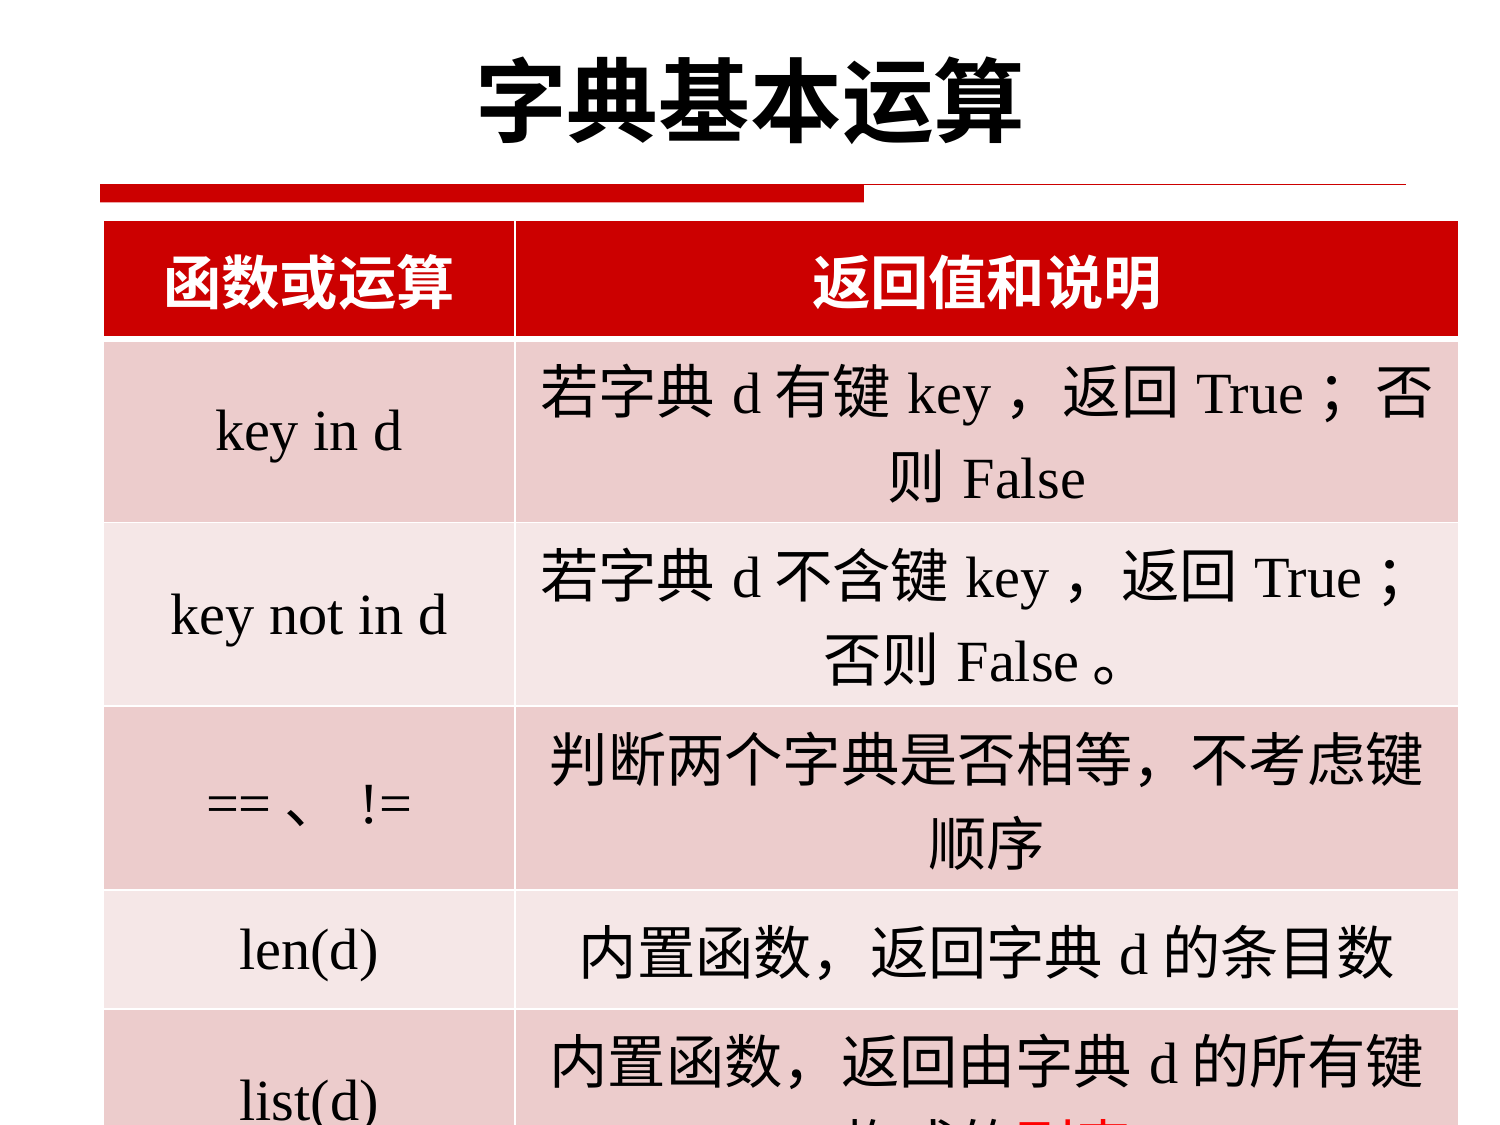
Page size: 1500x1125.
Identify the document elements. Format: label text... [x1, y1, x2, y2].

table_cell len(d) [104, 891, 514, 1008]
table_header 返回值和说明 [516, 221, 1458, 336]
table_cell list(d) [104, 1010, 514, 1125]
table_cell 若字典d不含键key，返回True；否则False。 [516, 523, 1458, 705]
table_header 函数或运算 [104, 221, 514, 336]
table_cell 判断两个字典是否相等，不考虑键顺序 [516, 707, 1458, 889]
title 字典基本运算 [94, 50, 1407, 161]
table_cell 内置函数，返回由字典d的所有键构成的列表 [516, 1010, 1458, 1125]
table_cell 内置函数，返回字典d的条目数 [516, 891, 1458, 1008]
table_cell key in d [104, 342, 514, 522]
table_cell ==、!= [104, 707, 514, 889]
table_cell key not in d [104, 523, 514, 705]
table_cell 若字典d有键key，返回True；否则False [516, 342, 1458, 522]
